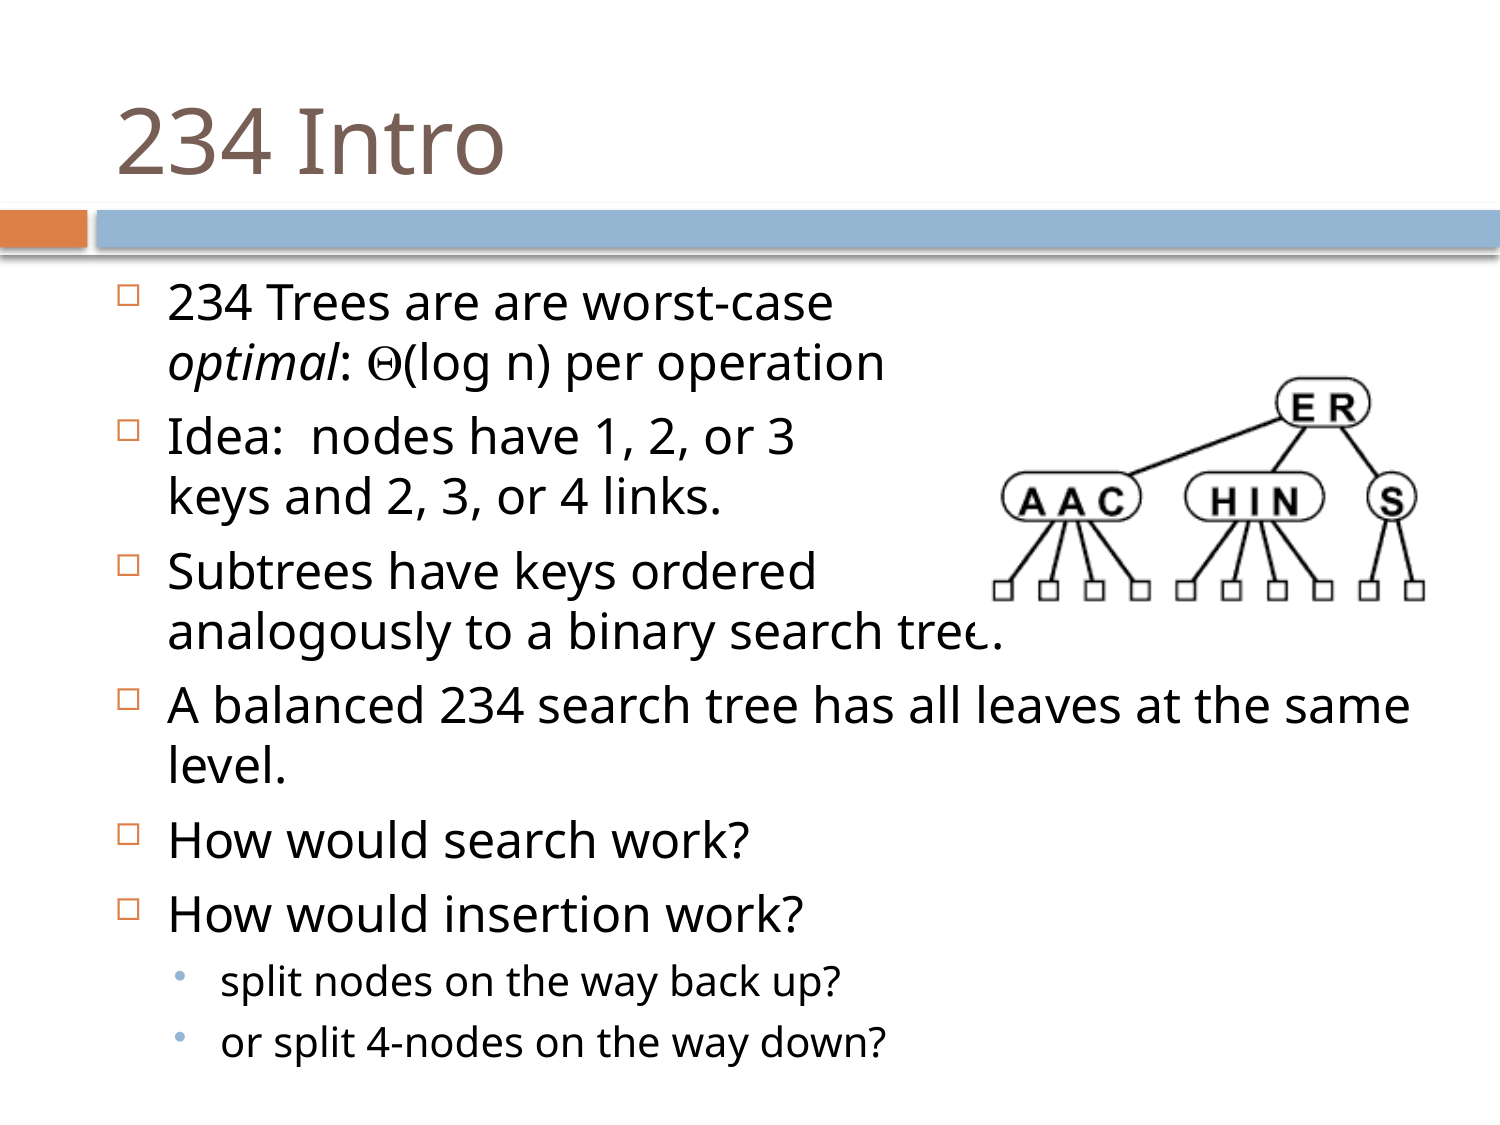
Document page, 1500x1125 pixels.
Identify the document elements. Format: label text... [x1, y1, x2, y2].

picture [974, 312, 1460, 643]
title 234 Intro [100, 37, 1438, 200]
list 234 Trees are are worst-case optimal: Q(log n) per operation Idea: nodes have 1, 2, or 3 keys and 2, 3, or 4 links. Subtrees have keys ordered analogously to a binary search tree. A balanced 234 search tree has all leaves at the same level. How would search work? How would insertion work? split nodes on the way back up? or split 4-nodes on the way down? [100, 262, 1438, 1005]
